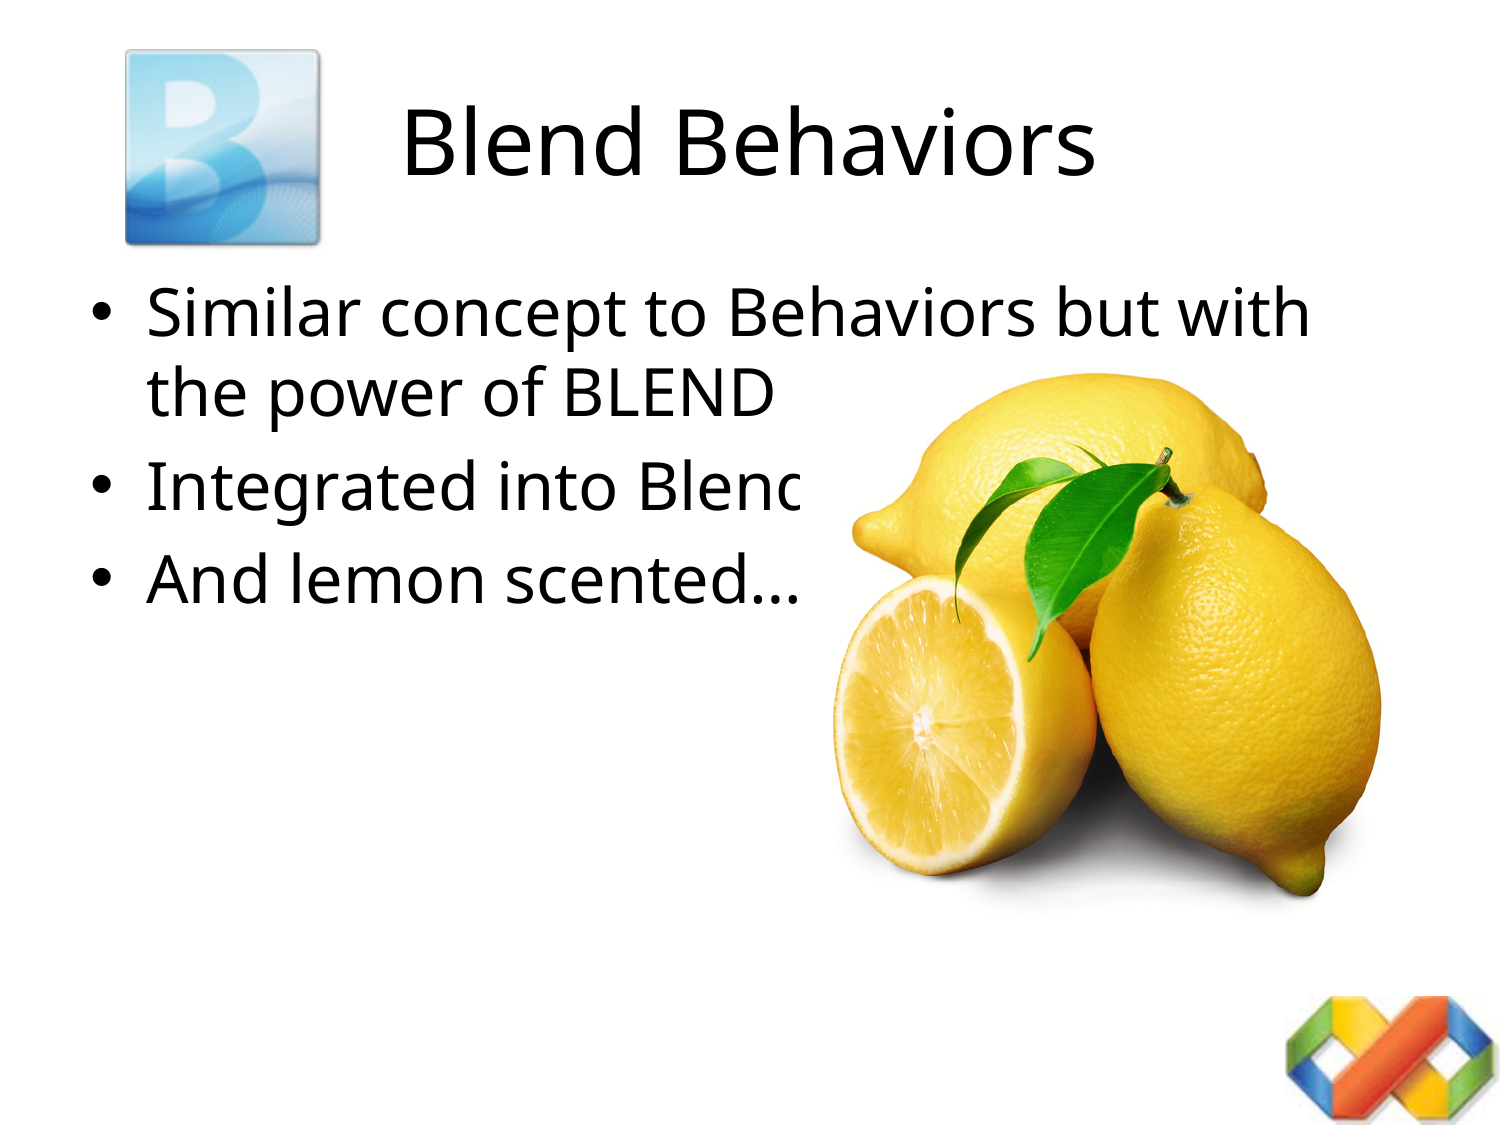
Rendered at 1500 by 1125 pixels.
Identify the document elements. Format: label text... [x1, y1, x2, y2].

picture [1285, 996, 1500, 1125]
title Blend Behaviors [75, 45, 1425, 233]
list Similar concept to Behaviors but with the power of BLEND Integrated into Blend And lemon scented…. [75, 262, 1425, 1005]
picture [124, 49, 326, 251]
picture [799, 337, 1406, 923]
